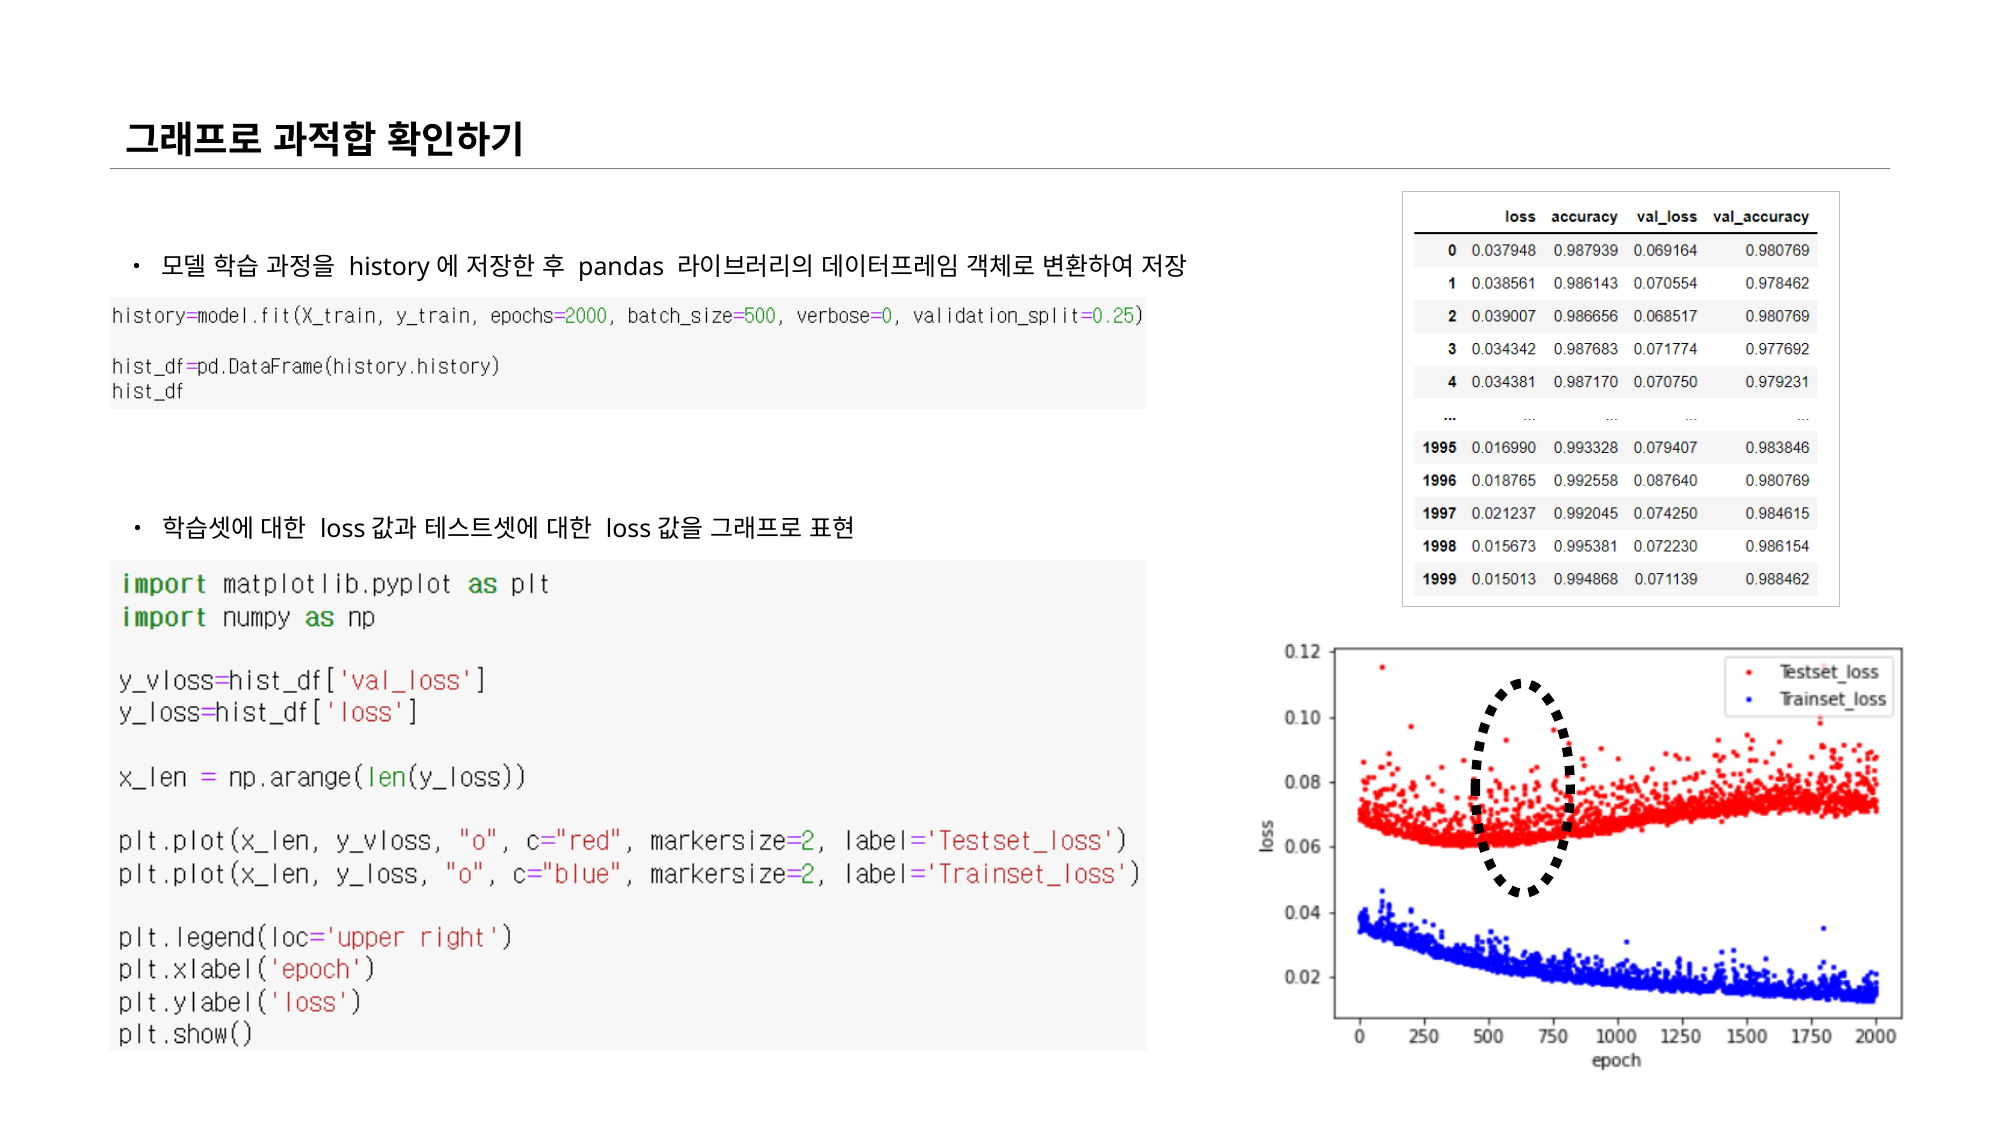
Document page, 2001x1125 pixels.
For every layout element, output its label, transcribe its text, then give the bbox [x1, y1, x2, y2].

picture [1402, 191, 1840, 608]
picture [109, 297, 1147, 409]
title 그래프로 과적합 확인하기 [109, 0, 1890, 169]
picture [110, 560, 1147, 1051]
text_box • 모델 학습 과정을 history에 저장한 후 pandas 라이브러리의 데이터프레임 객체로 변환하여 저장 [109, 228, 1372, 288]
text_box • 학습셋에 대한 loss값과 테스트셋에 대한 loss값을 그래프로 표현 [110, 490, 1120, 551]
picture [1238, 630, 1917, 1082]
